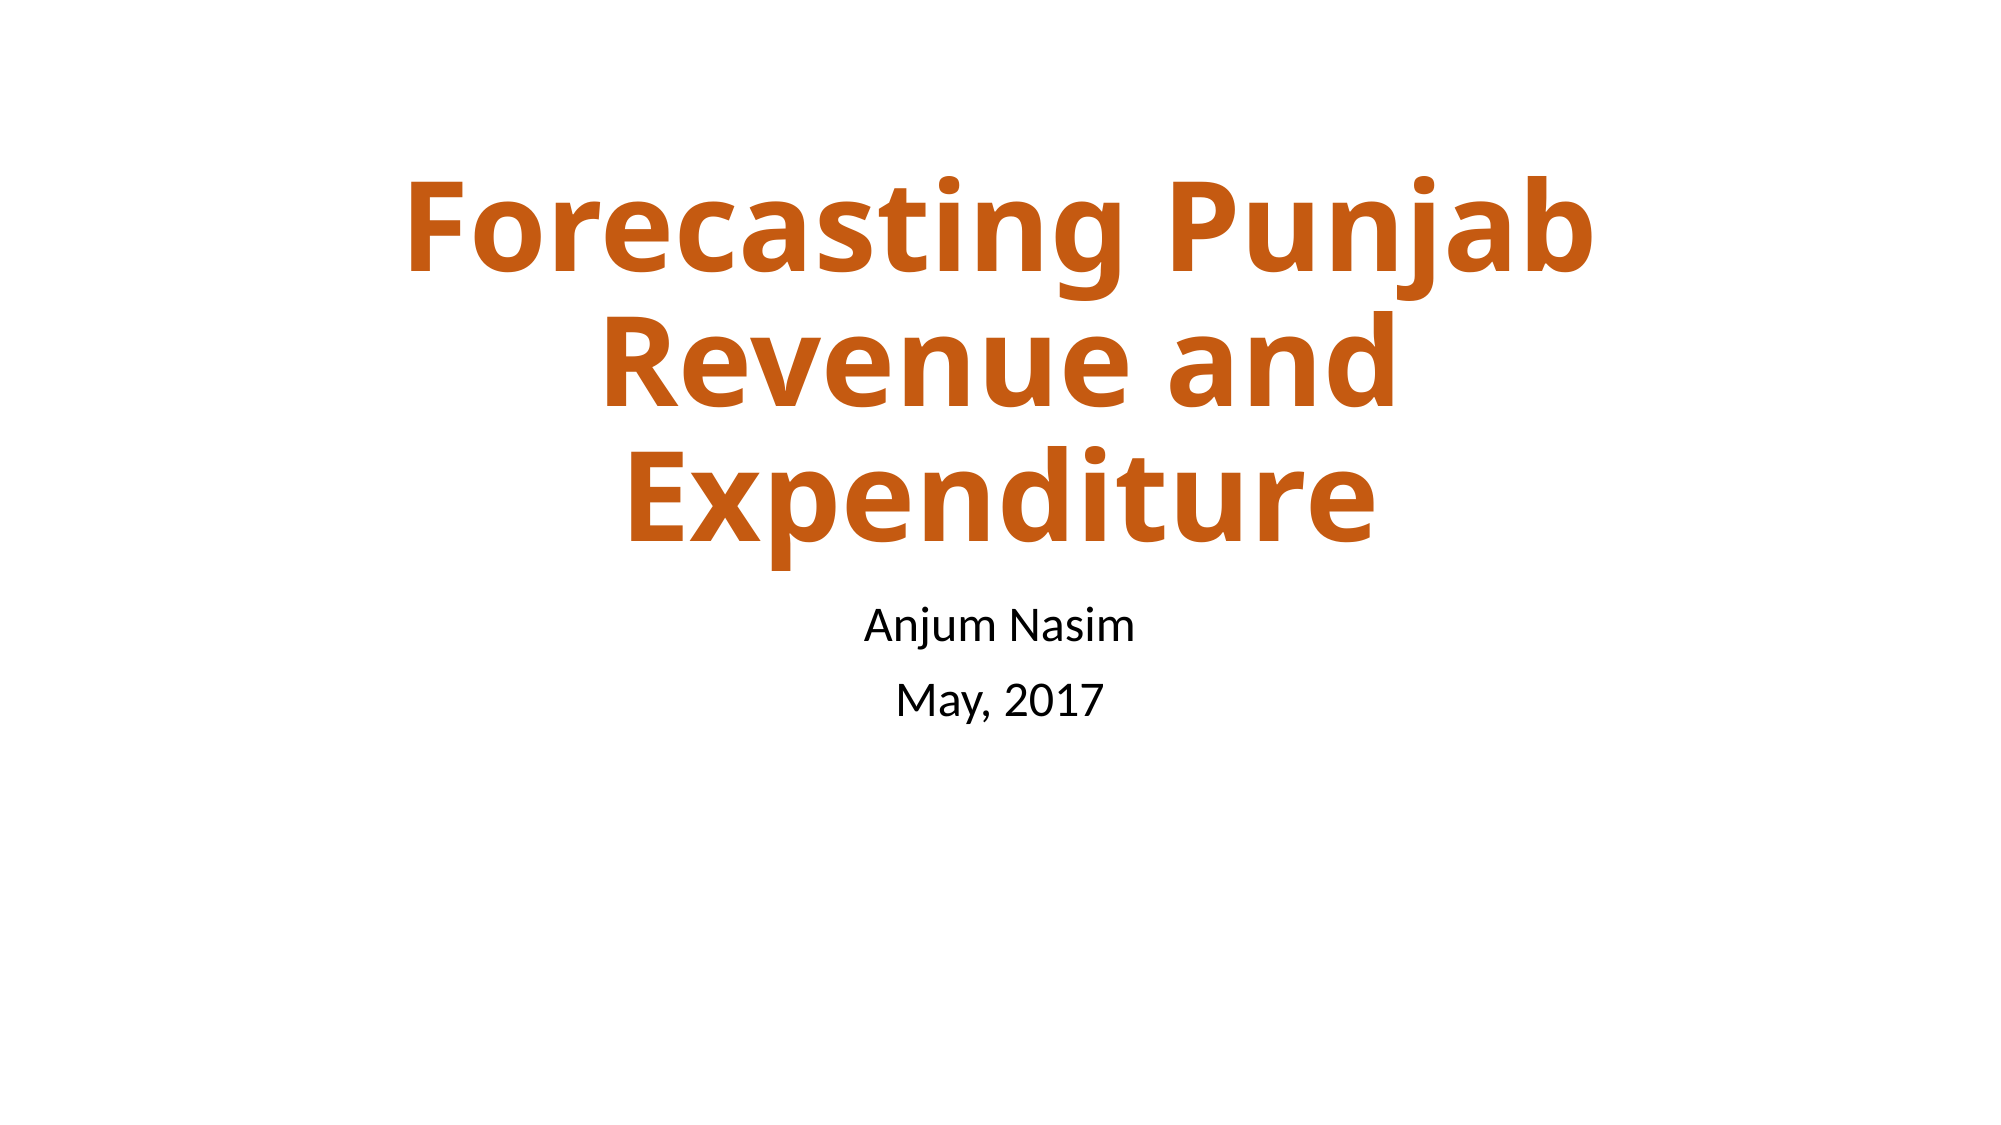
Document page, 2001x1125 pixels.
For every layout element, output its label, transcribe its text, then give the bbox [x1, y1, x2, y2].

subtitle Anjum Nasim May, 2017 [249, 590, 1750, 960]
title Forecasting Punjab Revenue and Expenditure [249, 184, 1750, 576]
